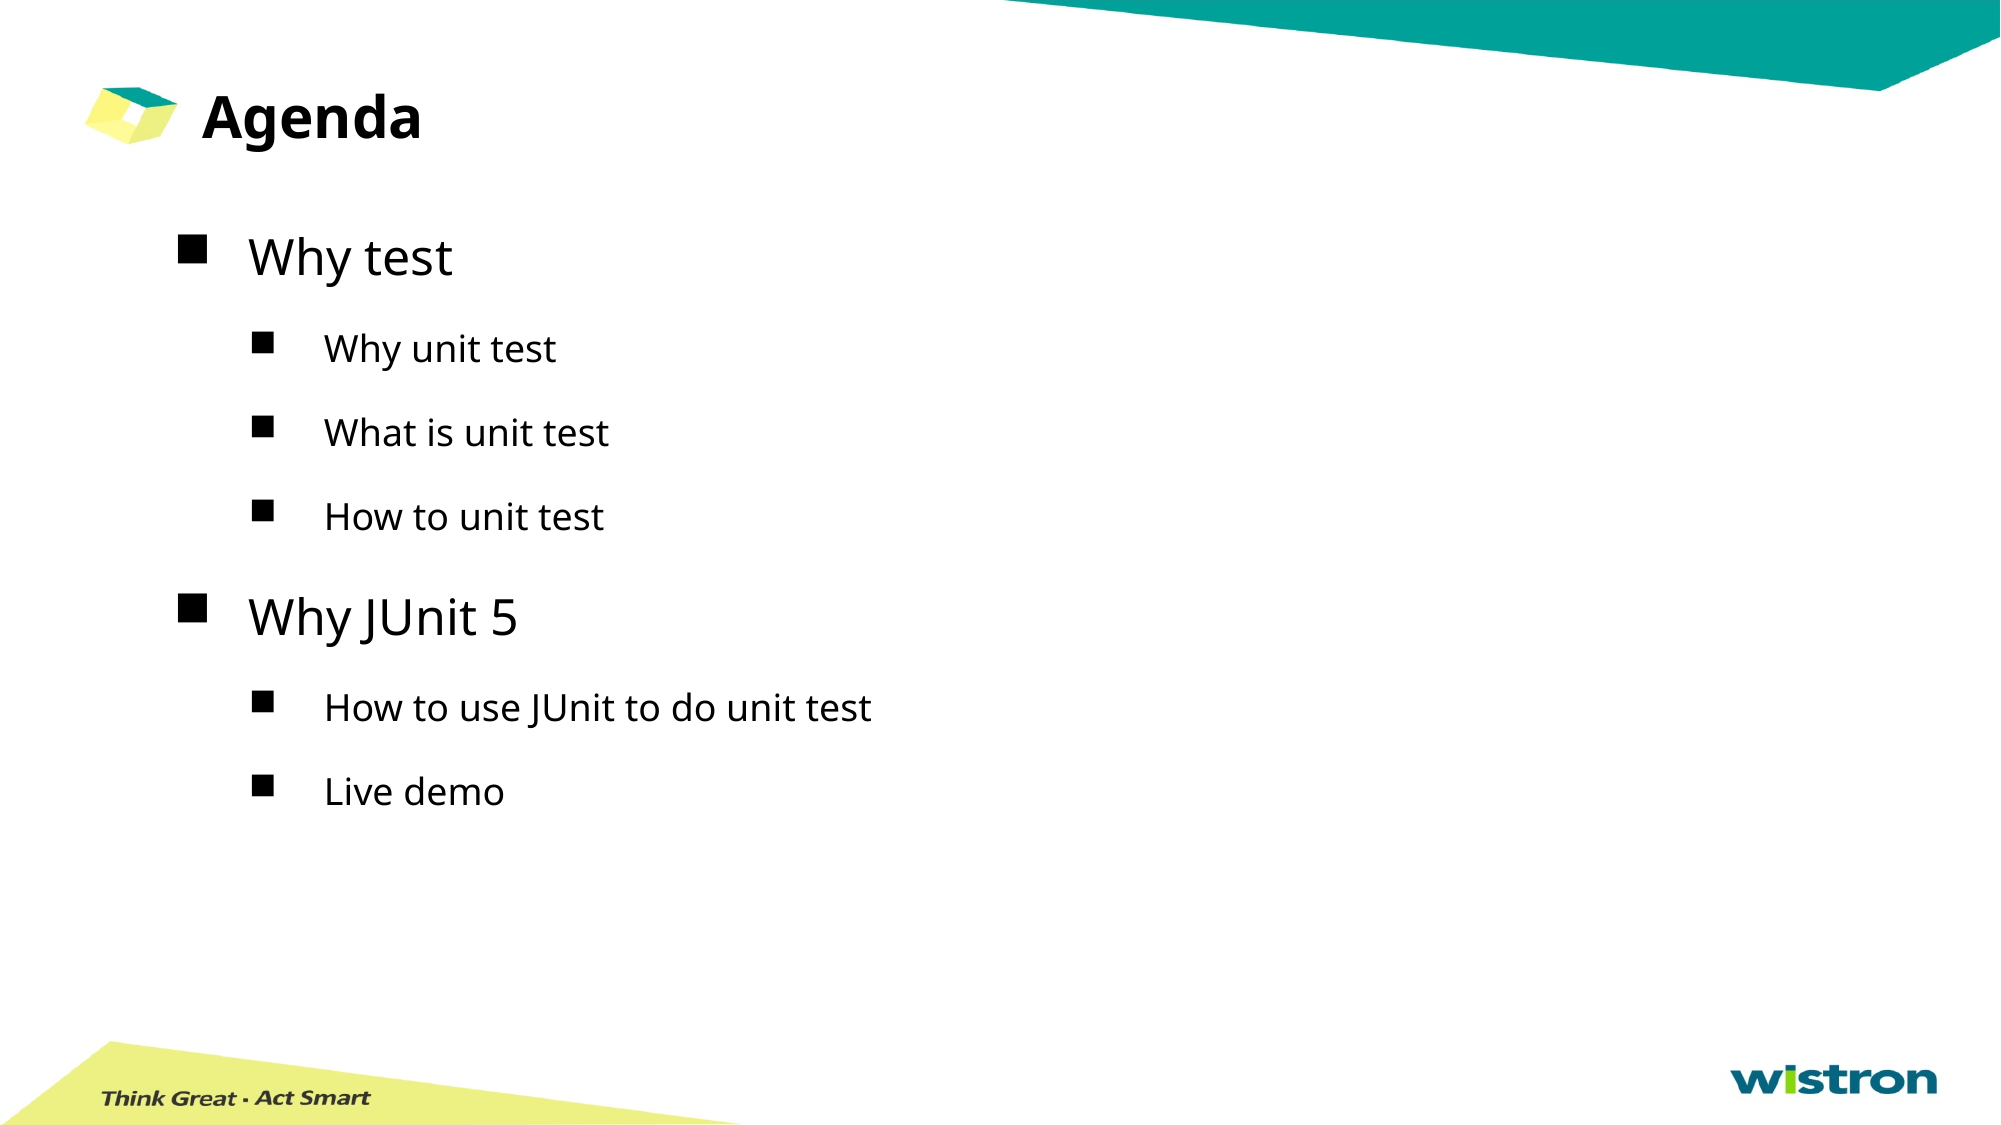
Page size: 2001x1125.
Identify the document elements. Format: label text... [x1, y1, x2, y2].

title Agenda [187, 62, 1934, 153]
text_box Why test Why unit test What is unit test How to unit test Why JUnit 5 How to use JUnit to do unit test Live demo [158, 188, 1851, 821]
picture [0, 0, 2000, 1125]
